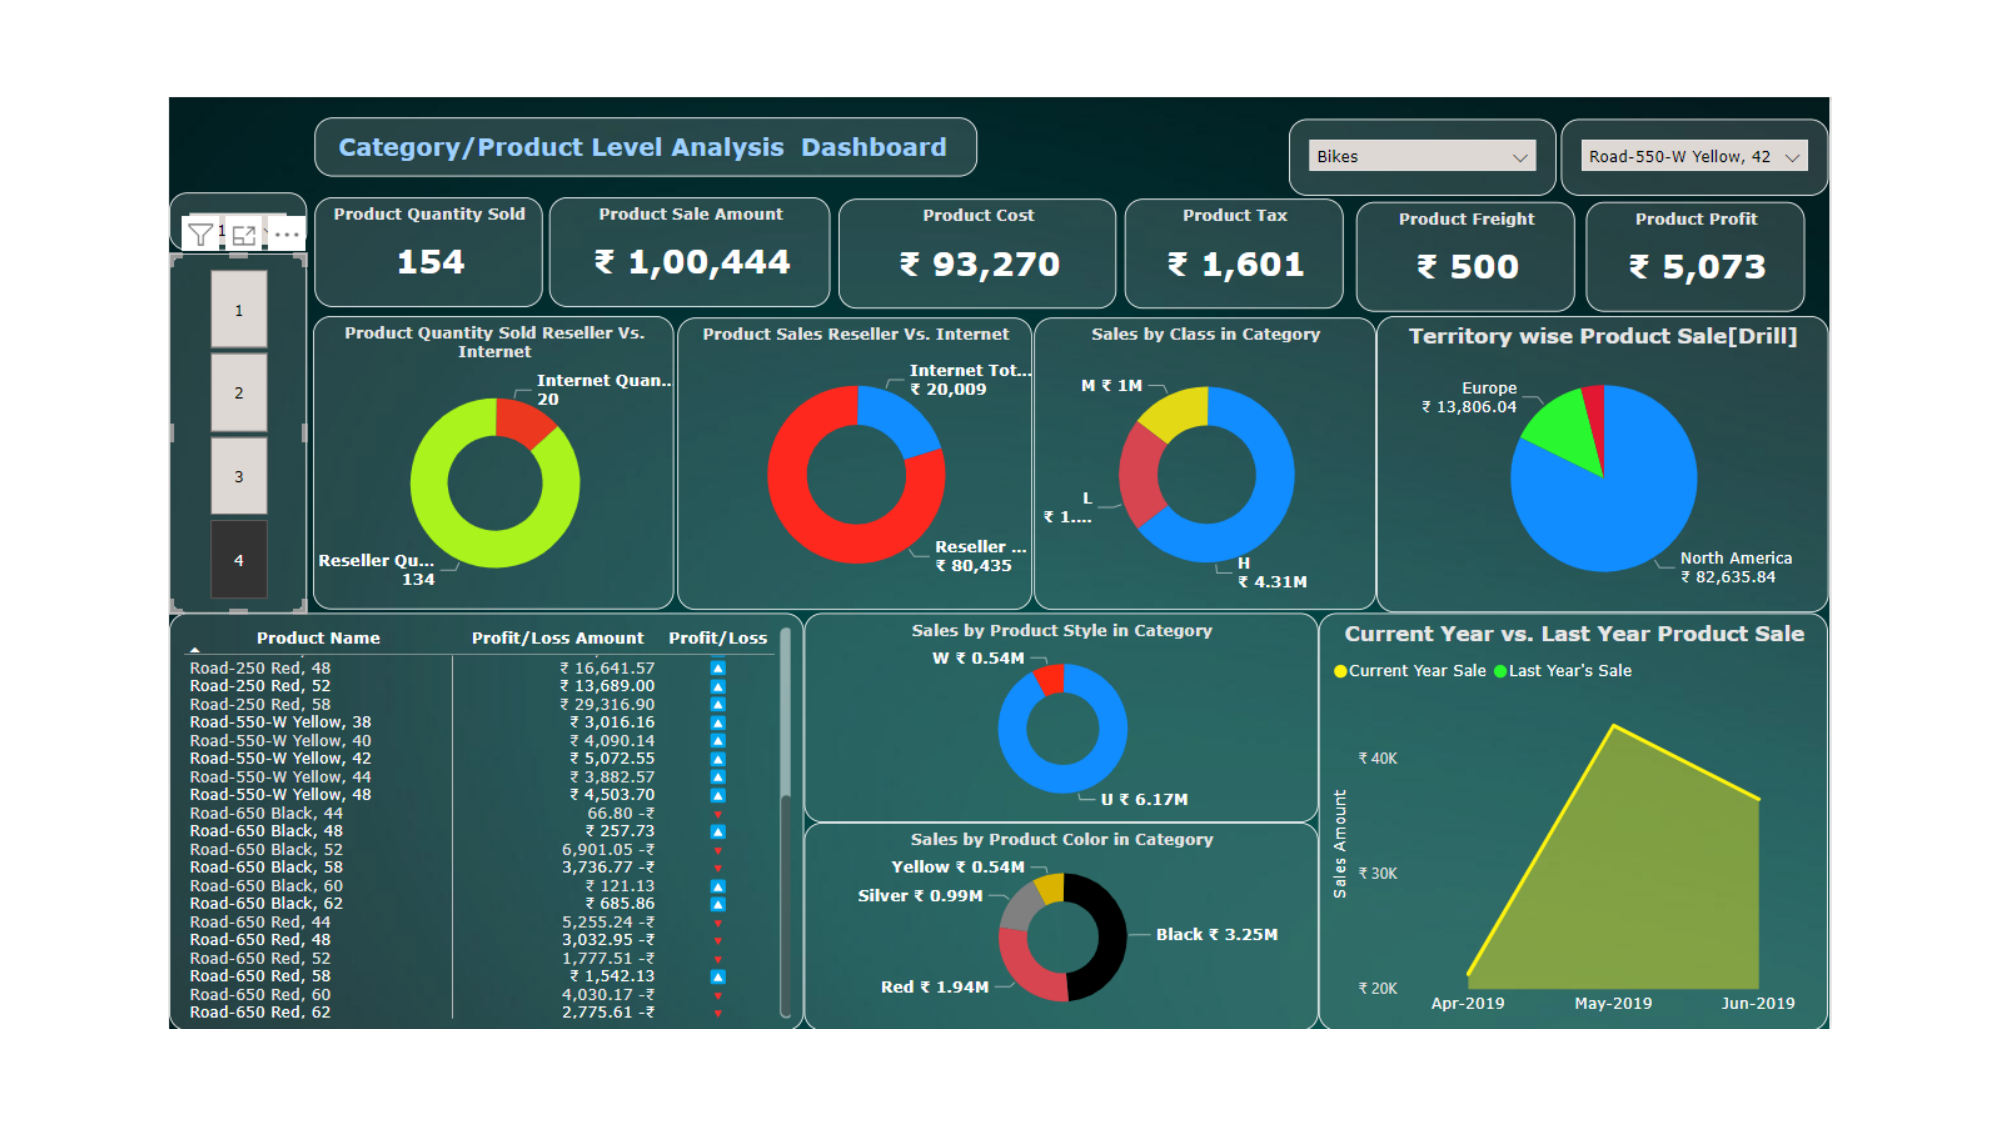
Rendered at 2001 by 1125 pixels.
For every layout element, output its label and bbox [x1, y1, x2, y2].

picture [168, 96, 1832, 1029]
